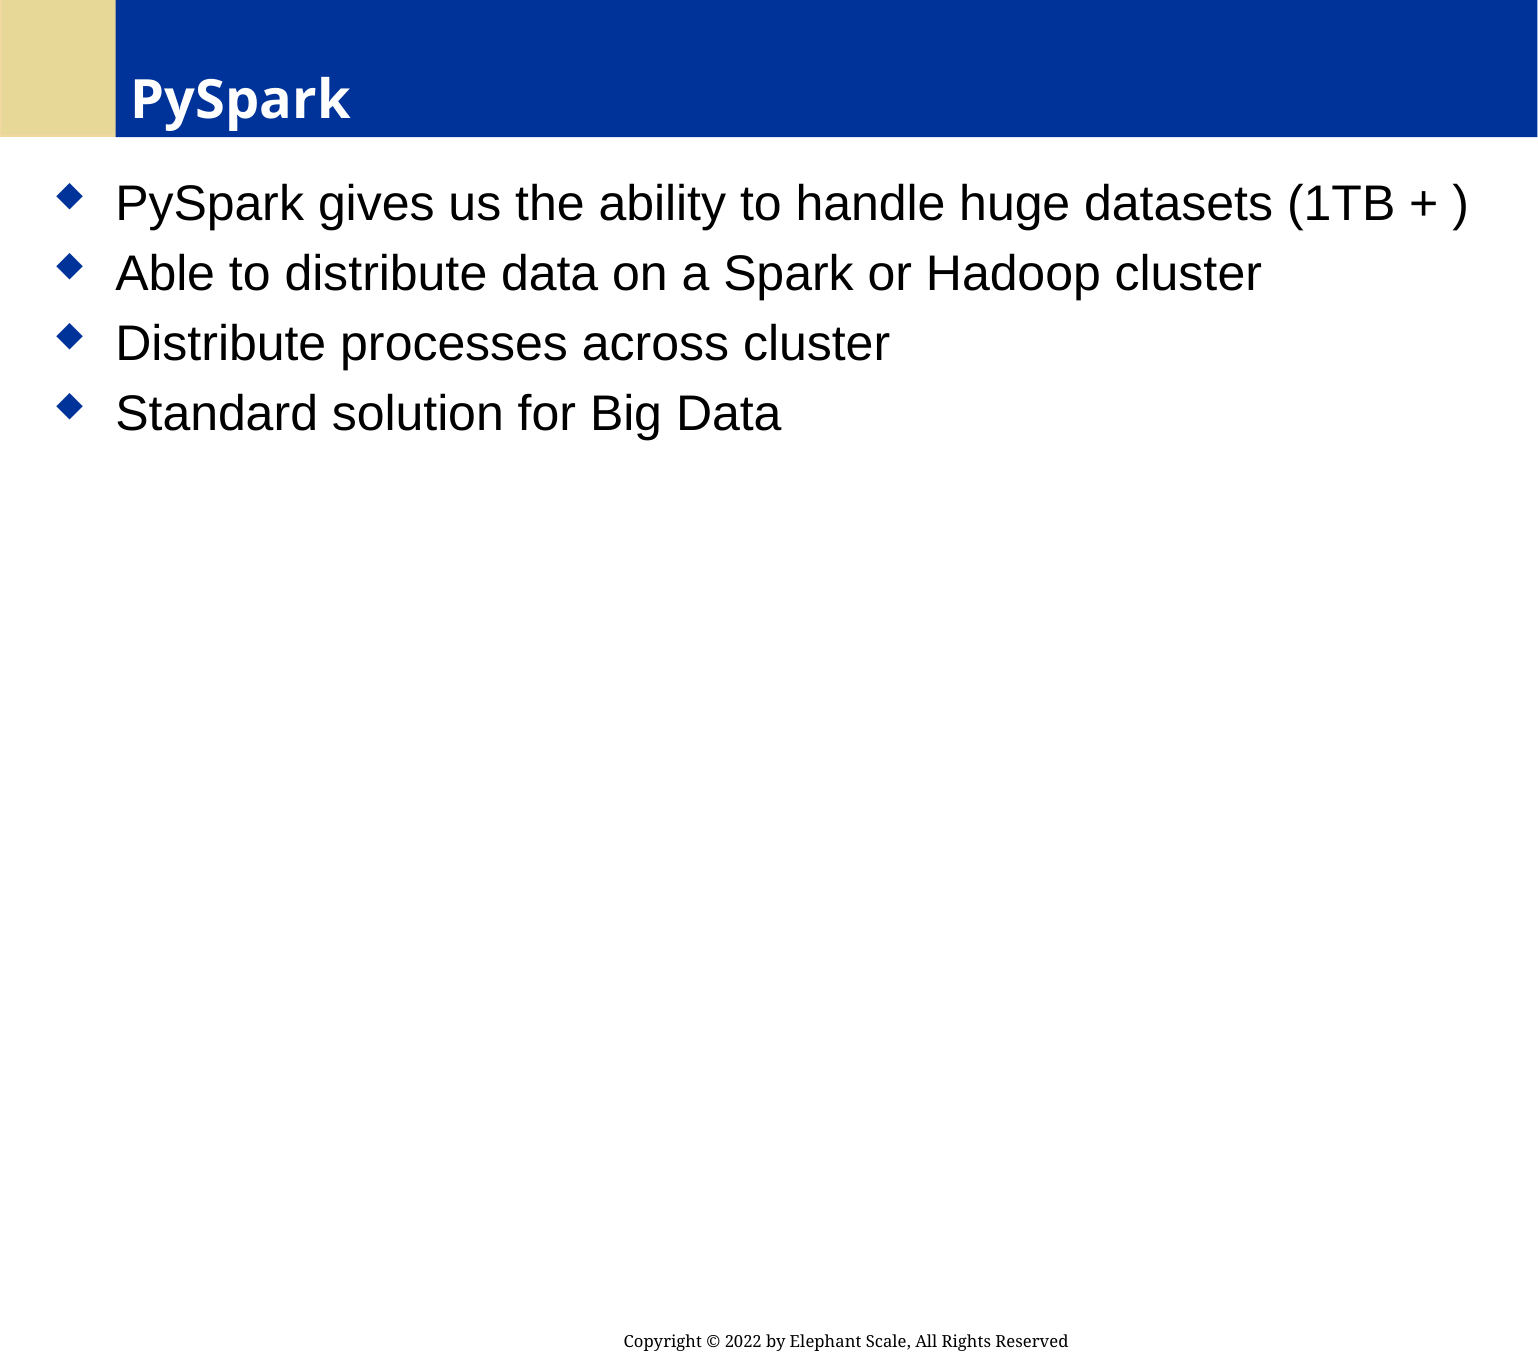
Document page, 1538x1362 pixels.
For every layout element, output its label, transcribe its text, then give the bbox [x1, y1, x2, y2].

title PySpark [115, 0, 1538, 138]
list PySpark gives us the ability to handle huge datasets (1TB + ) Able to distribute data on a Spark or Hadoop cluster Distribute processes across cluster Standard solution for Big Data [38, 162, 1500, 1284]
picture [0, 0, 115, 137]
text_box Copyright © 2022 by Elephant Scale, All Rights Reserved [608, 1322, 1085, 1358]
